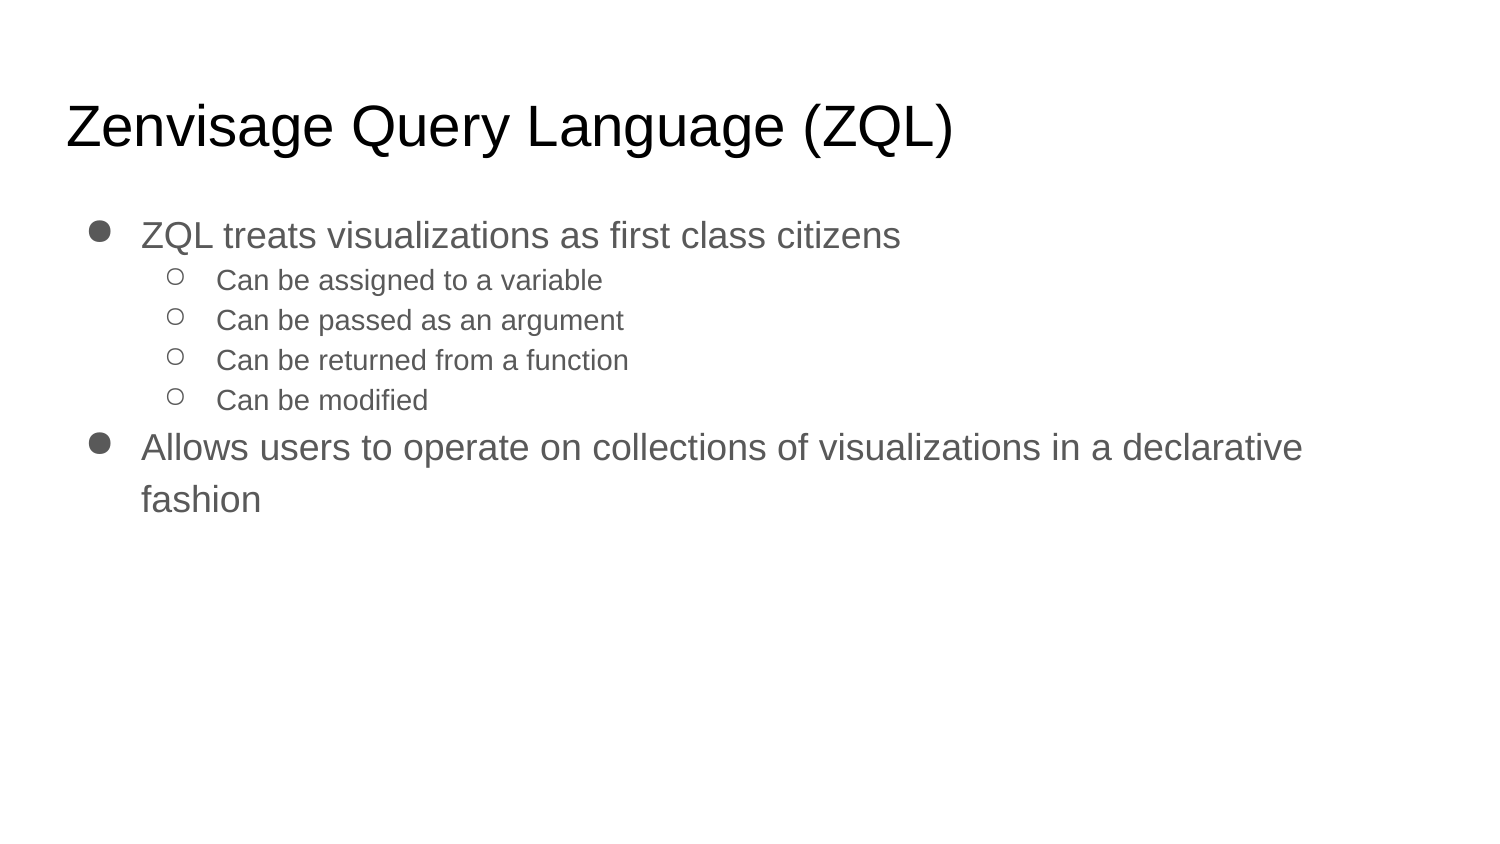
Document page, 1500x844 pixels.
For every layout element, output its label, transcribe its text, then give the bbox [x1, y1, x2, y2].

title Zenvisage Query Language (ZQL) [51, 72, 1449, 167]
list ZQL treats visualizations as first class citizens Can be assigned to a variable Can be passed as an argument Can be returned from a function Can be modified Allows users to operate on collections of visualizations in a declarative fashion [51, 189, 1449, 750]
